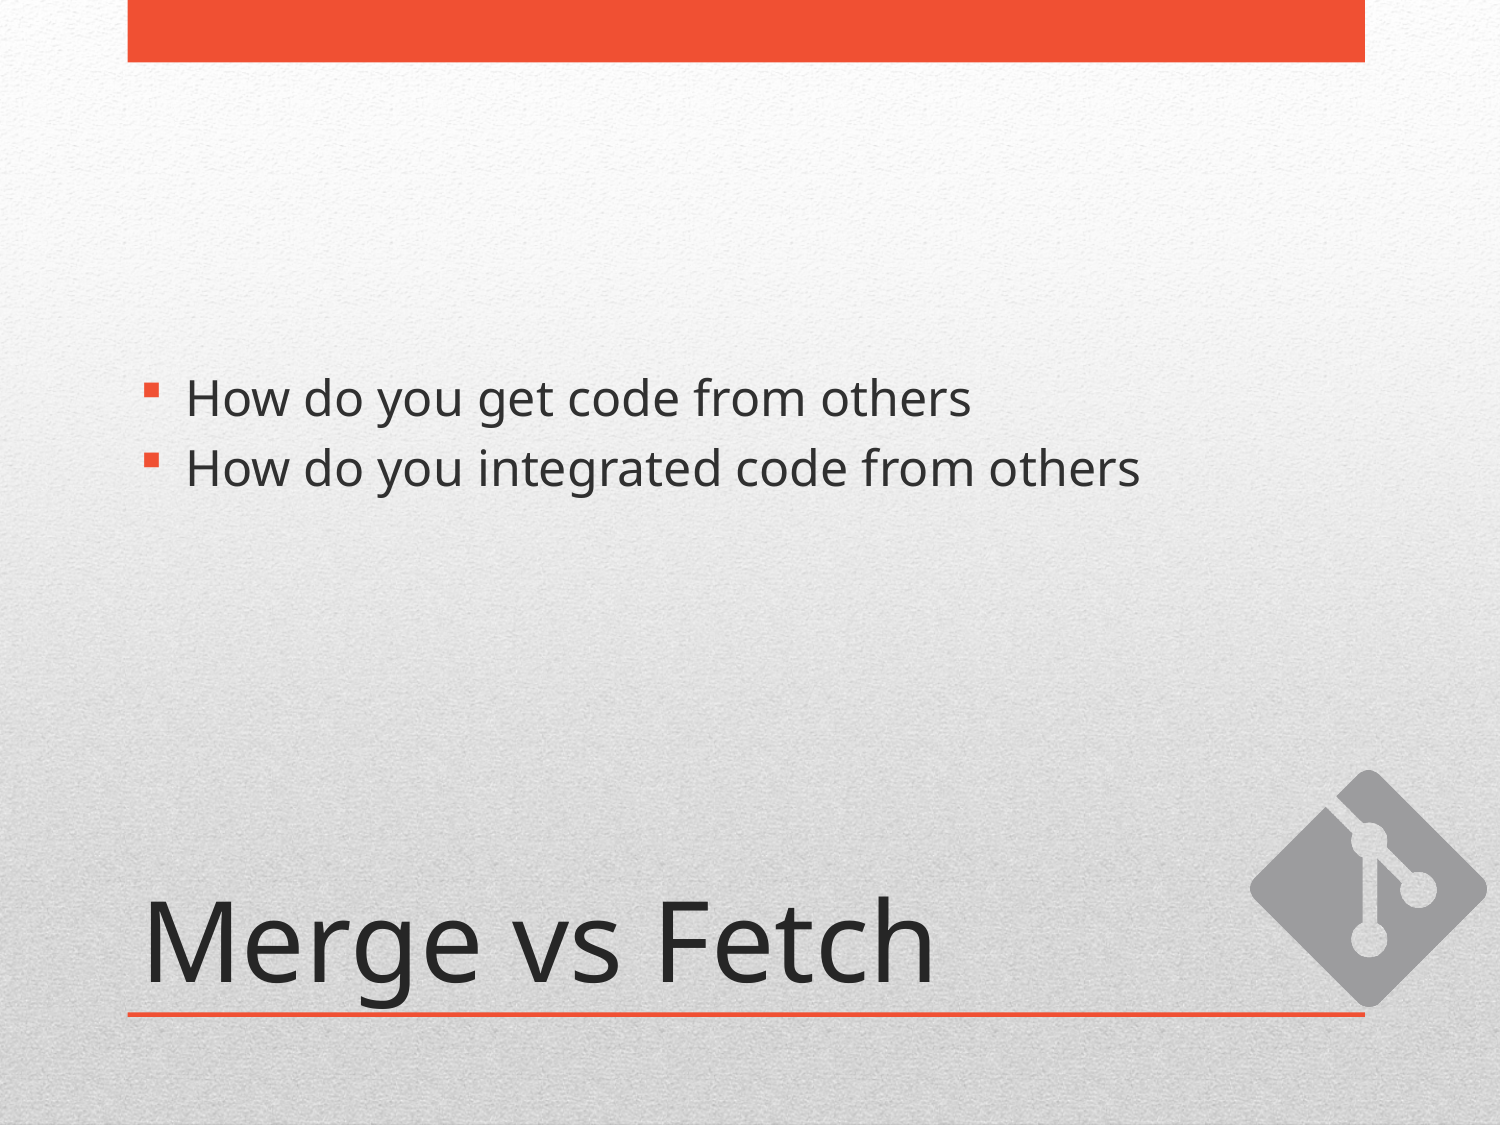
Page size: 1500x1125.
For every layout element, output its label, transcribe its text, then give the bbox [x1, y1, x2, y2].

list How do you get code from others How do you integrated code from others [125, 112, 1363, 750]
title Merge vs Fetch [125, 750, 1238, 1013]
